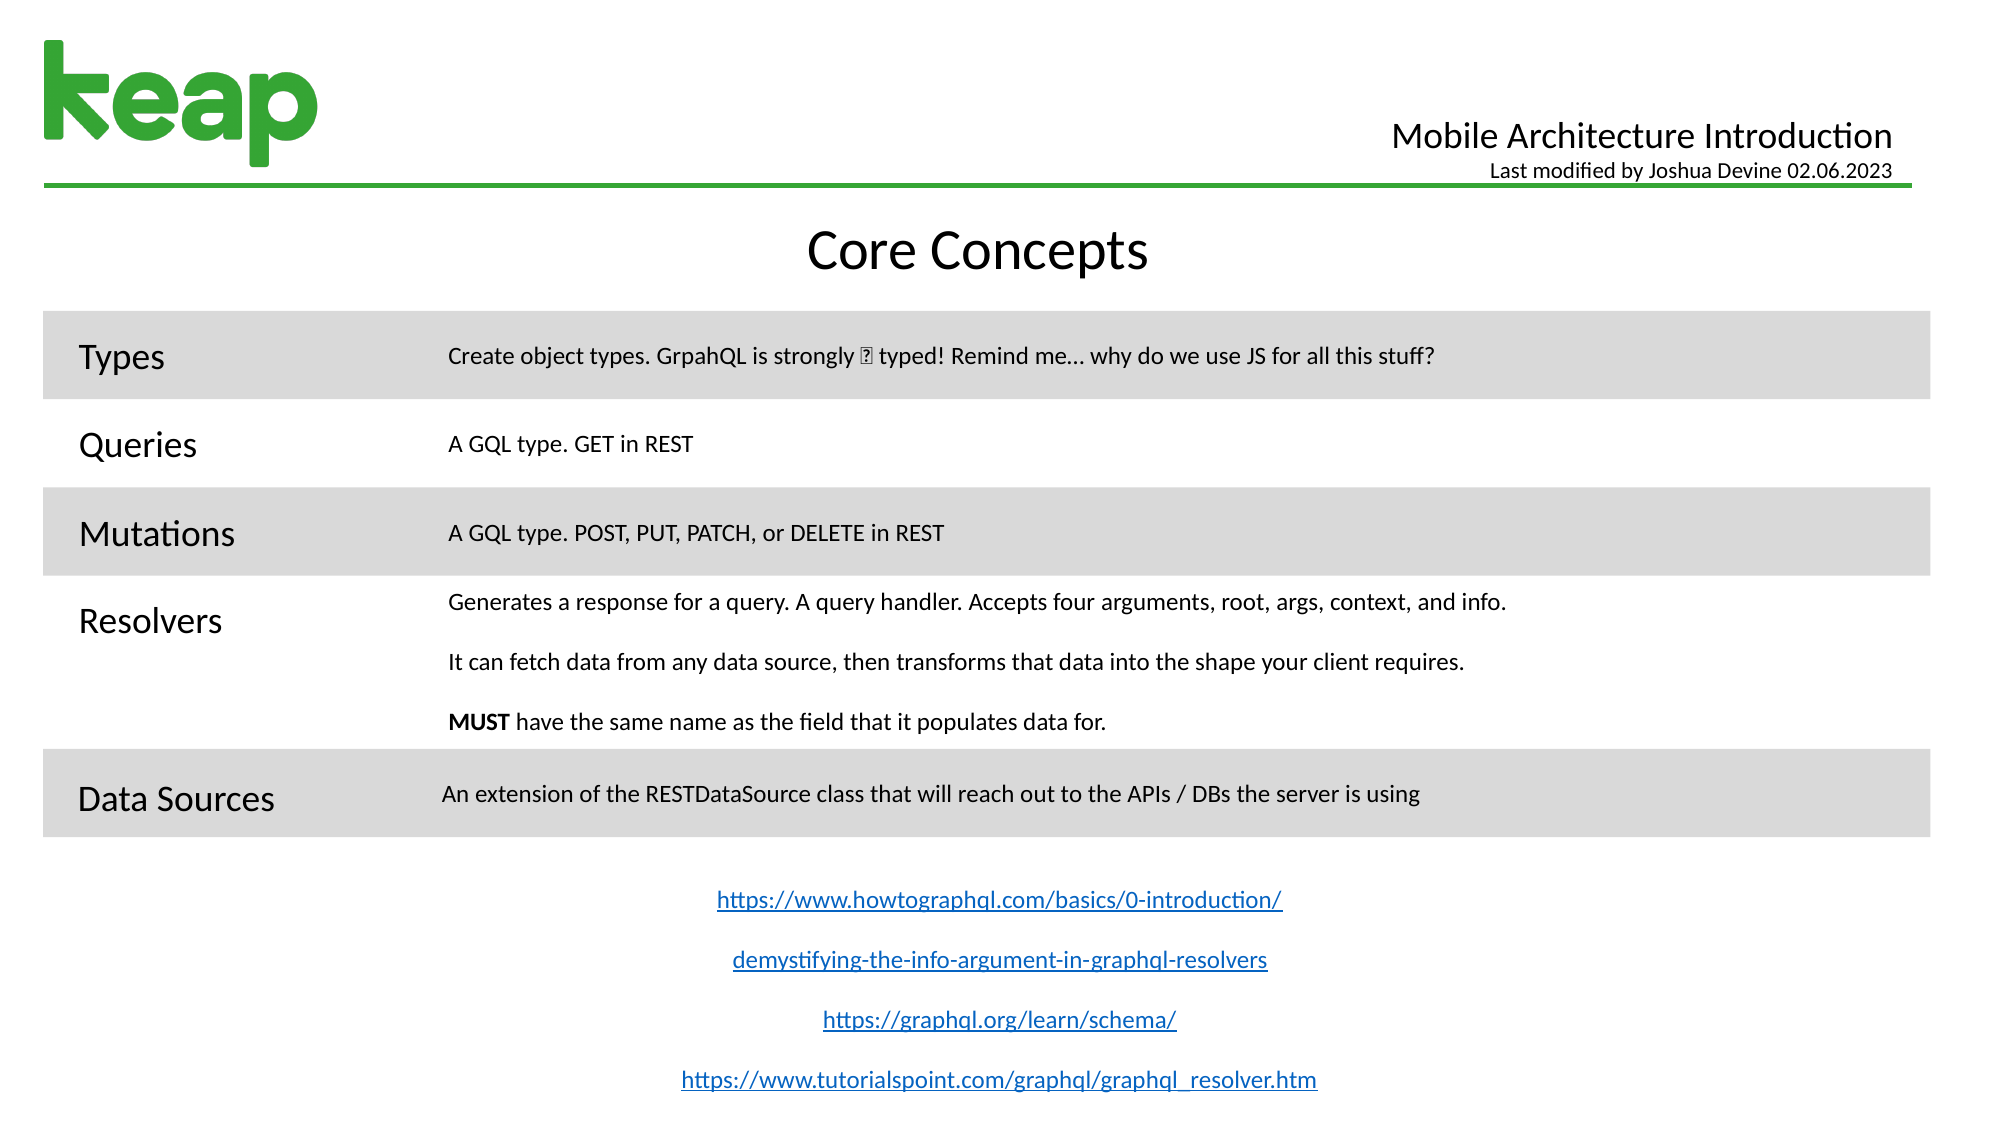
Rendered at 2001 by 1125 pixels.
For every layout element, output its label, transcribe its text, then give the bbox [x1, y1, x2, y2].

text_box An extension of the RESTDataSource class that will reach out to the APIs / DBs the server is using [427, 770, 1906, 815]
picture [43, 39, 318, 168]
text_box [42, 486, 1931, 577]
text_box A GQL type. POST, PUT, PATCH, or DELETE in REST [433, 508, 1912, 554]
text_box [42, 310, 1931, 400]
text_box Resolvers [63, 588, 238, 648]
text_box Mobile Architecture Introduction Last modified by Joshua Devine 02.06.2023 [1376, 186, 1909, 191]
text_box A GQL type. GET in REST [433, 420, 1912, 466]
text_box Mobile Architecture Introduction Last modified by Joshua Devine 02.06.2023 [1376, 103, 1909, 185]
text_box [42, 748, 1931, 838]
text_box Data Sources [63, 766, 304, 827]
text_box Core Concepts [792, 204, 1164, 289]
text_box https://www.howtographql.com/basics/0-introduction/ demystifying-the-info-argument-in-graphql-resolvers https://graphql.org/learn/schema/ https://www.tutorialspoint.com/graphql/graphql_resolver.htm [290, 876, 1710, 1101]
text_box Types [63, 324, 181, 385]
text_box Generates a response for a query. A query handler. Accepts four arguments, root, args, context, and info. It can fetch data from any data source, then transforms that data into the shape your client requires. MUST have the same name as the field that it populates data for. [433, 578, 1912, 743]
text_box Queries [64, 412, 213, 473]
text_box Mutations [64, 501, 251, 561]
text_box Create object types. GrpahQL is strongly 💪 typed! Remind me… why do we use JS for all this stuff? [433, 332, 1912, 377]
